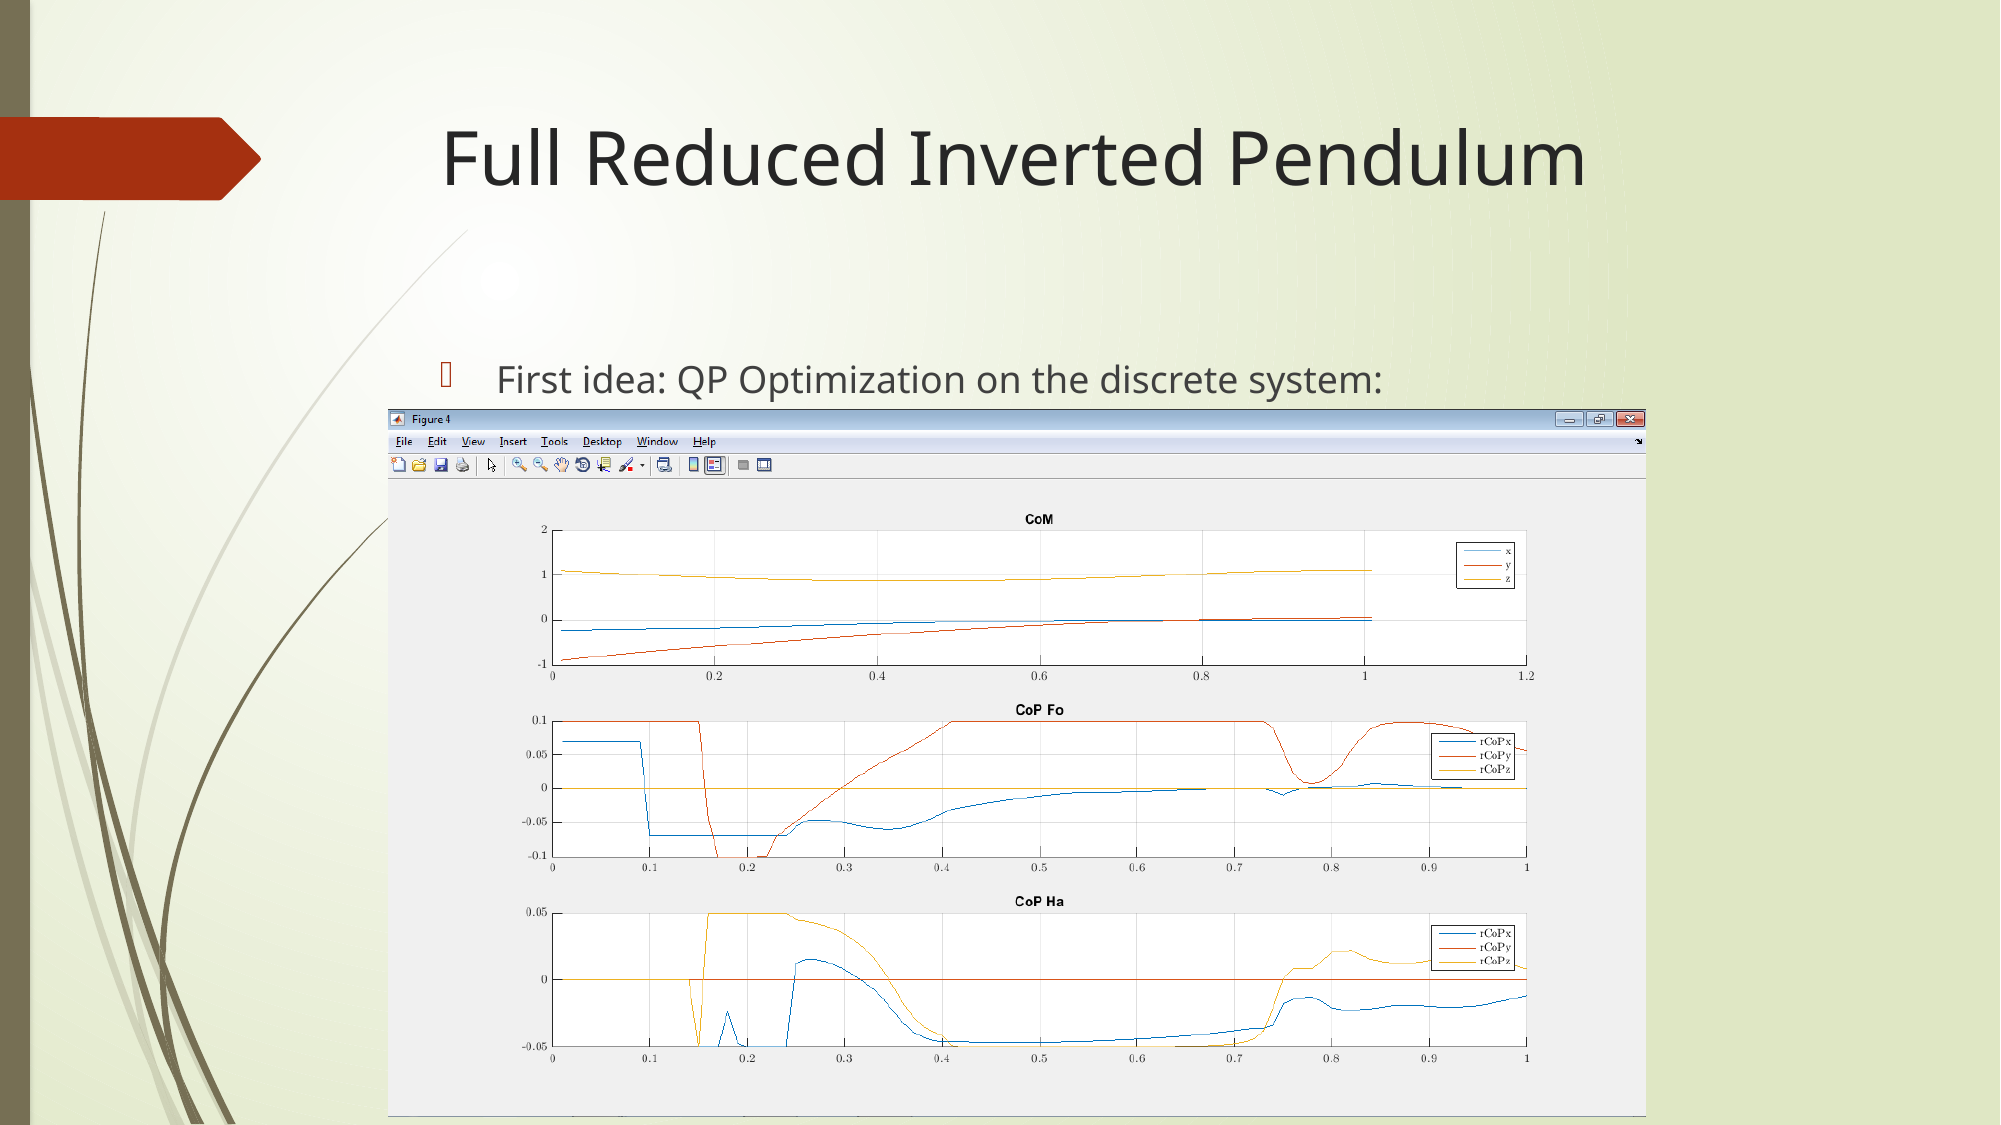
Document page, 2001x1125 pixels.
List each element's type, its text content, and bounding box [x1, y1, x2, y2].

list First idea: QP Optimization on the discrete system: [424, 349, 1888, 969]
title Full Reduced Inverted Pendulum [425, 102, 1888, 313]
picture [388, 409, 1646, 1117]
